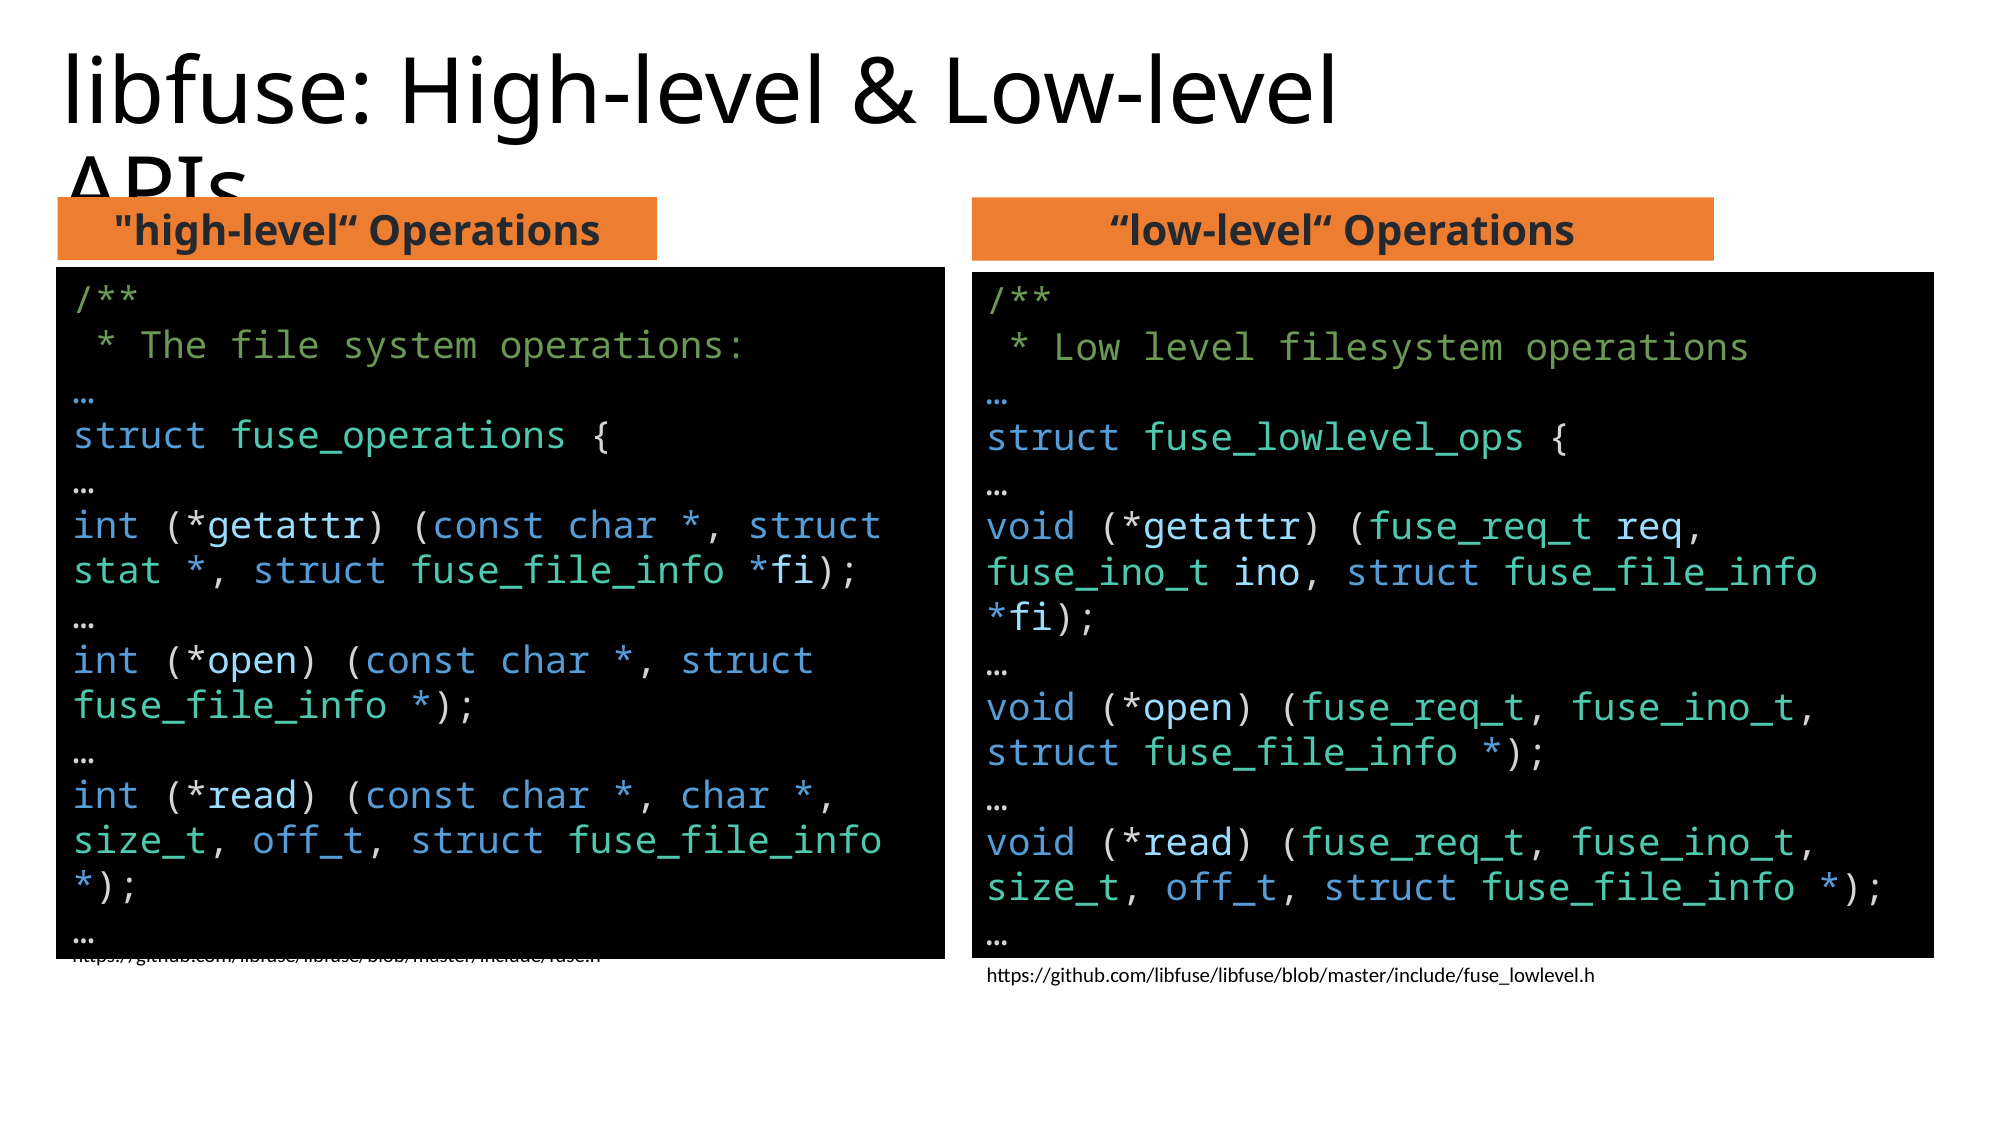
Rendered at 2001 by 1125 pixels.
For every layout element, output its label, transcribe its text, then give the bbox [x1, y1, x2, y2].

text_box /** * The file system operations: … struct fuse_operations { … int (*getattr) (const char *, struct stat *, struct fuse_file_info *fi); … int (*open) (const char *, struct fuse_file_info *); … int (*read) (const char *, char *, size_t, off_t, struct fuse_file_info *); … [56, 267, 945, 959]
text_box /** * Low level filesystem operations … struct fuse_lowlevel_ops { … void (*getattr) (fuse_req_t req, fuse_ino_t ino, struct fuse_file_info *fi); … void (*open) (fuse_req_t, fuse_ino_t, struct fuse_file_info *); … void (*read) (fuse_req_t, fuse_ino_t, size_t, off_t, struct fuse_file_info *); … [969, 269, 1937, 961]
text_box https://github.com/libfuse/libfuse/blob/master/include/fuse_lowlevel.h [971, 954, 1719, 995]
text_box https://github.com/libfuse/libfuse/blob/master/include/fuse.h [57, 934, 805, 974]
text_box “low-level“ Operations [971, 196, 1715, 262]
text_box "high-level“ Operations [57, 196, 658, 261]
text_box libfuse: High-level & Low-level APIs [46, 37, 1454, 102]
